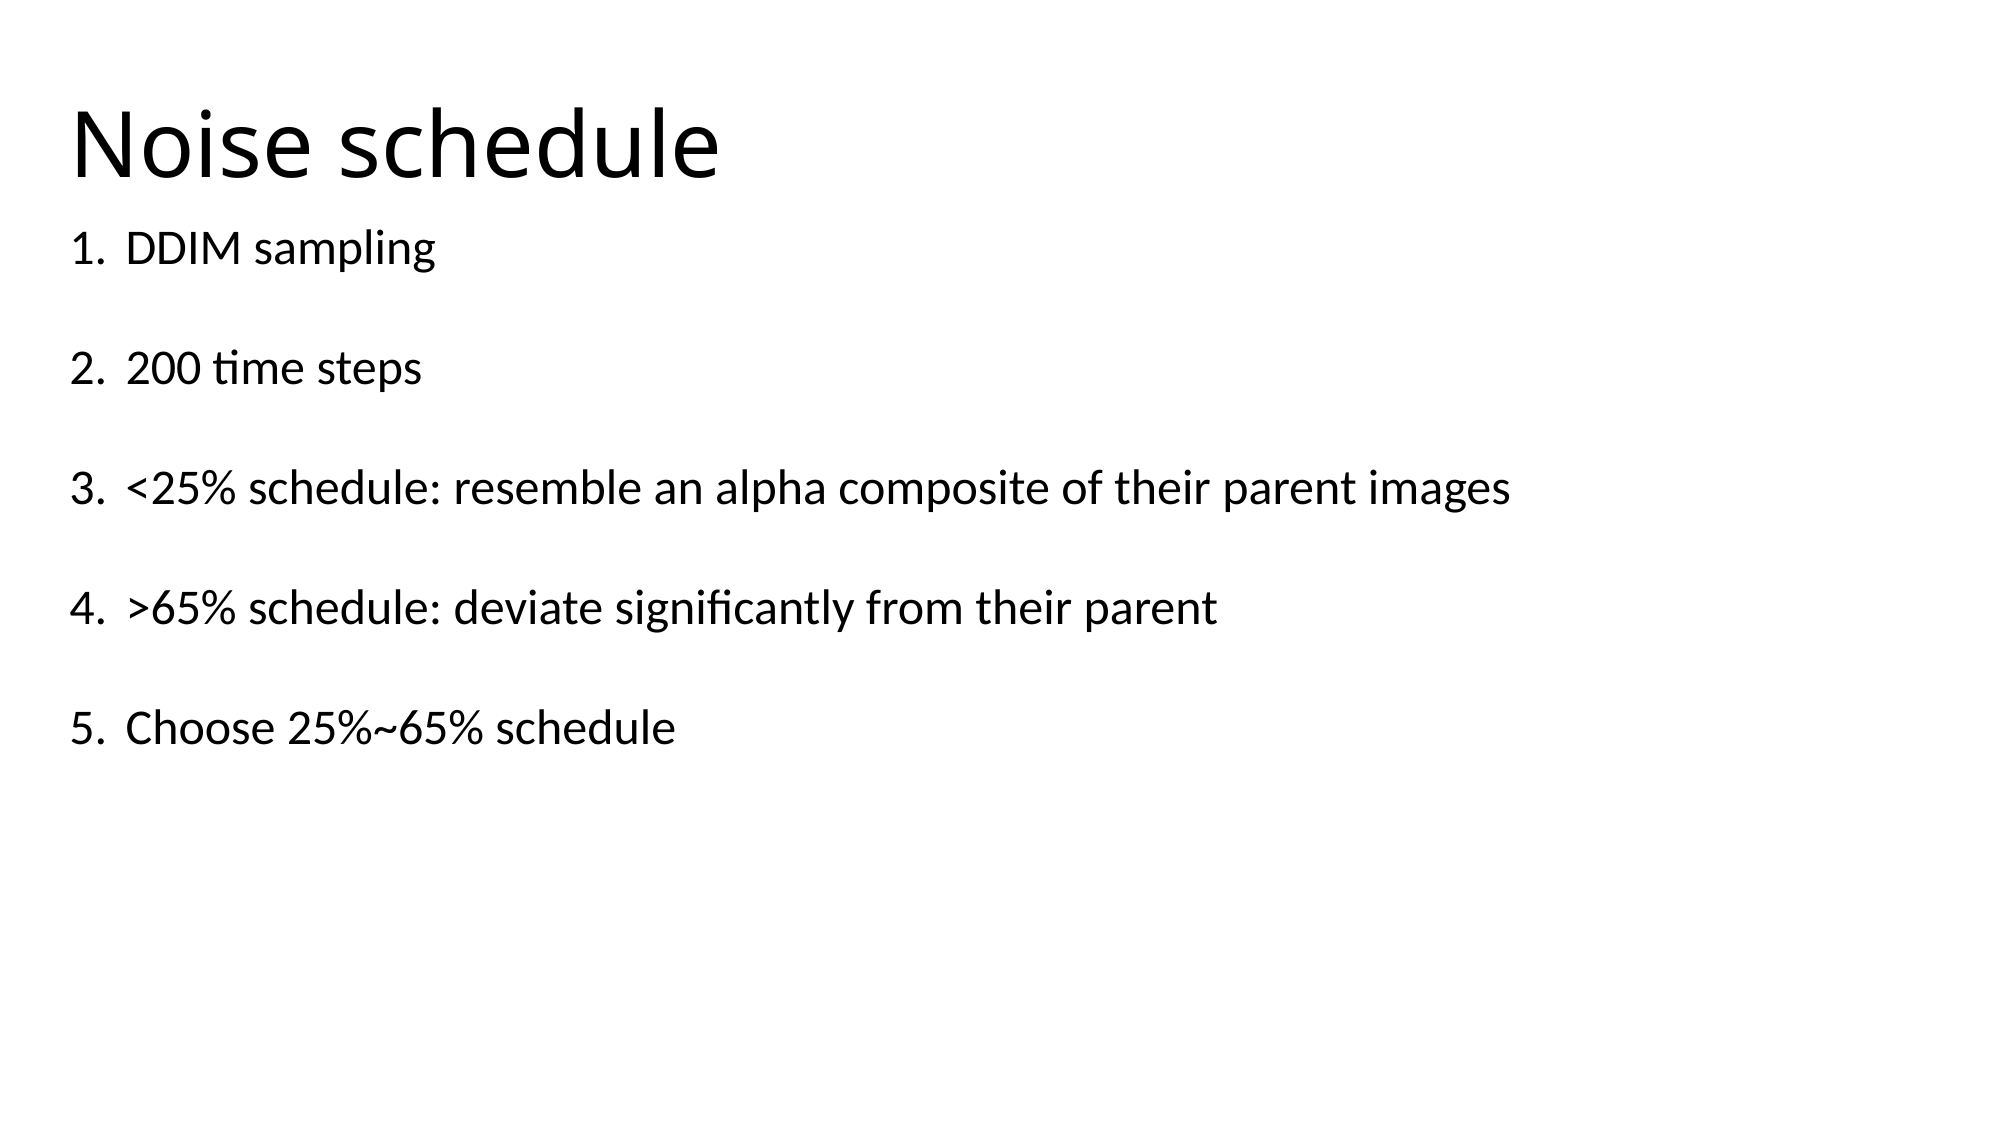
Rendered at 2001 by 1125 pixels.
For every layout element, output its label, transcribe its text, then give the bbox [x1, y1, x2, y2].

title Noise schedule [54, 89, 1132, 206]
text_box DDIM sampling 200 time steps <25% schedule: resemble an alpha composite of their parent images >65% schedule: deviate significantly from their parent Choose 25%~65% schedule [54, 206, 1748, 807]
